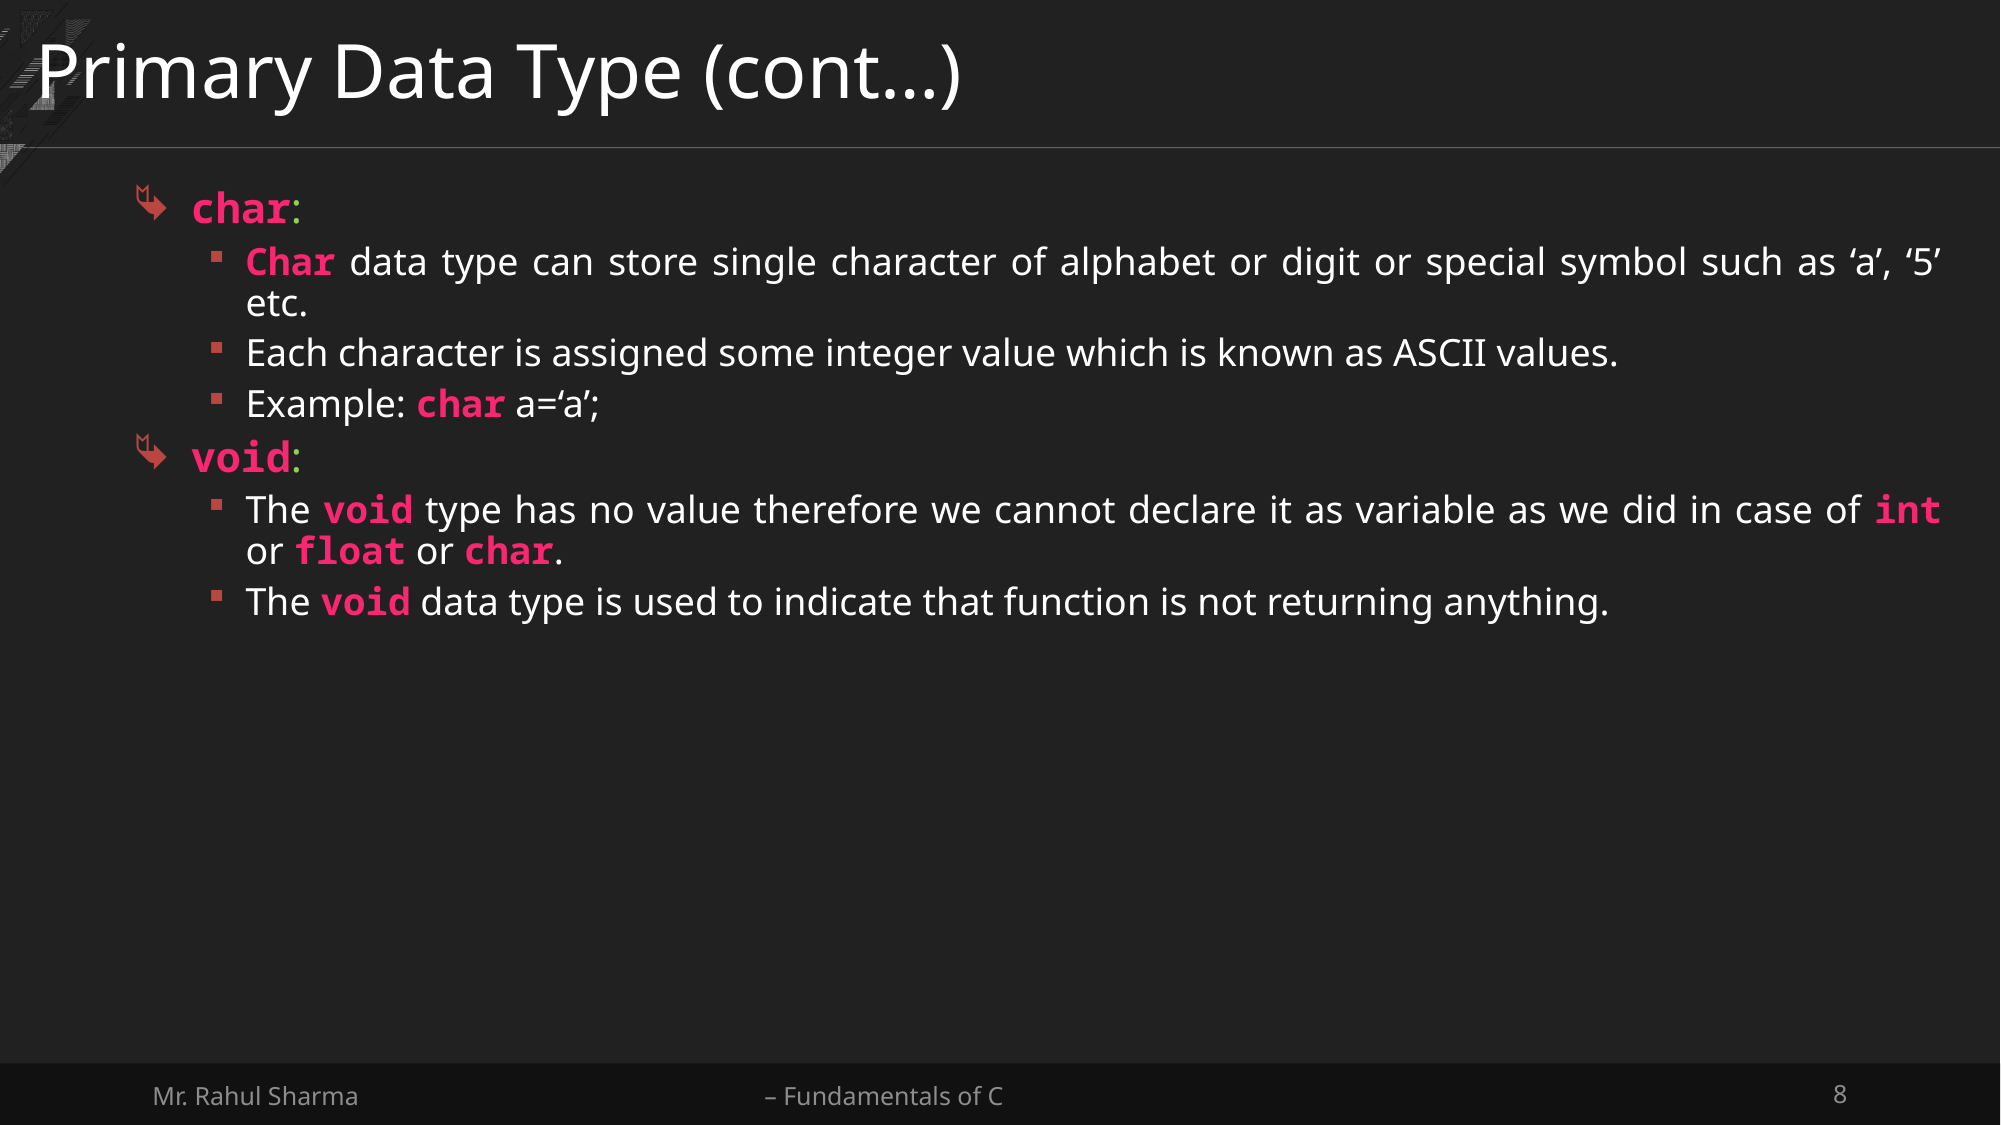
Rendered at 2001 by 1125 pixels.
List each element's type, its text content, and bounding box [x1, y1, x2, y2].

list char: Char data type can store single character of alphabet or digit or special symbol such as ‘a’, ‘5’ etc. Each character is assigned some integer value which is known as ASCII values. Example: char a=‘a’; void: The void type has no value therefore we cannot declare it as variable as we did in case of int or float or char. The void data type is used to indicate that function is not returning anything. [43, 180, 1957, 1037]
title Primary Data Type (cont…) [0, 0, 2000, 148]
